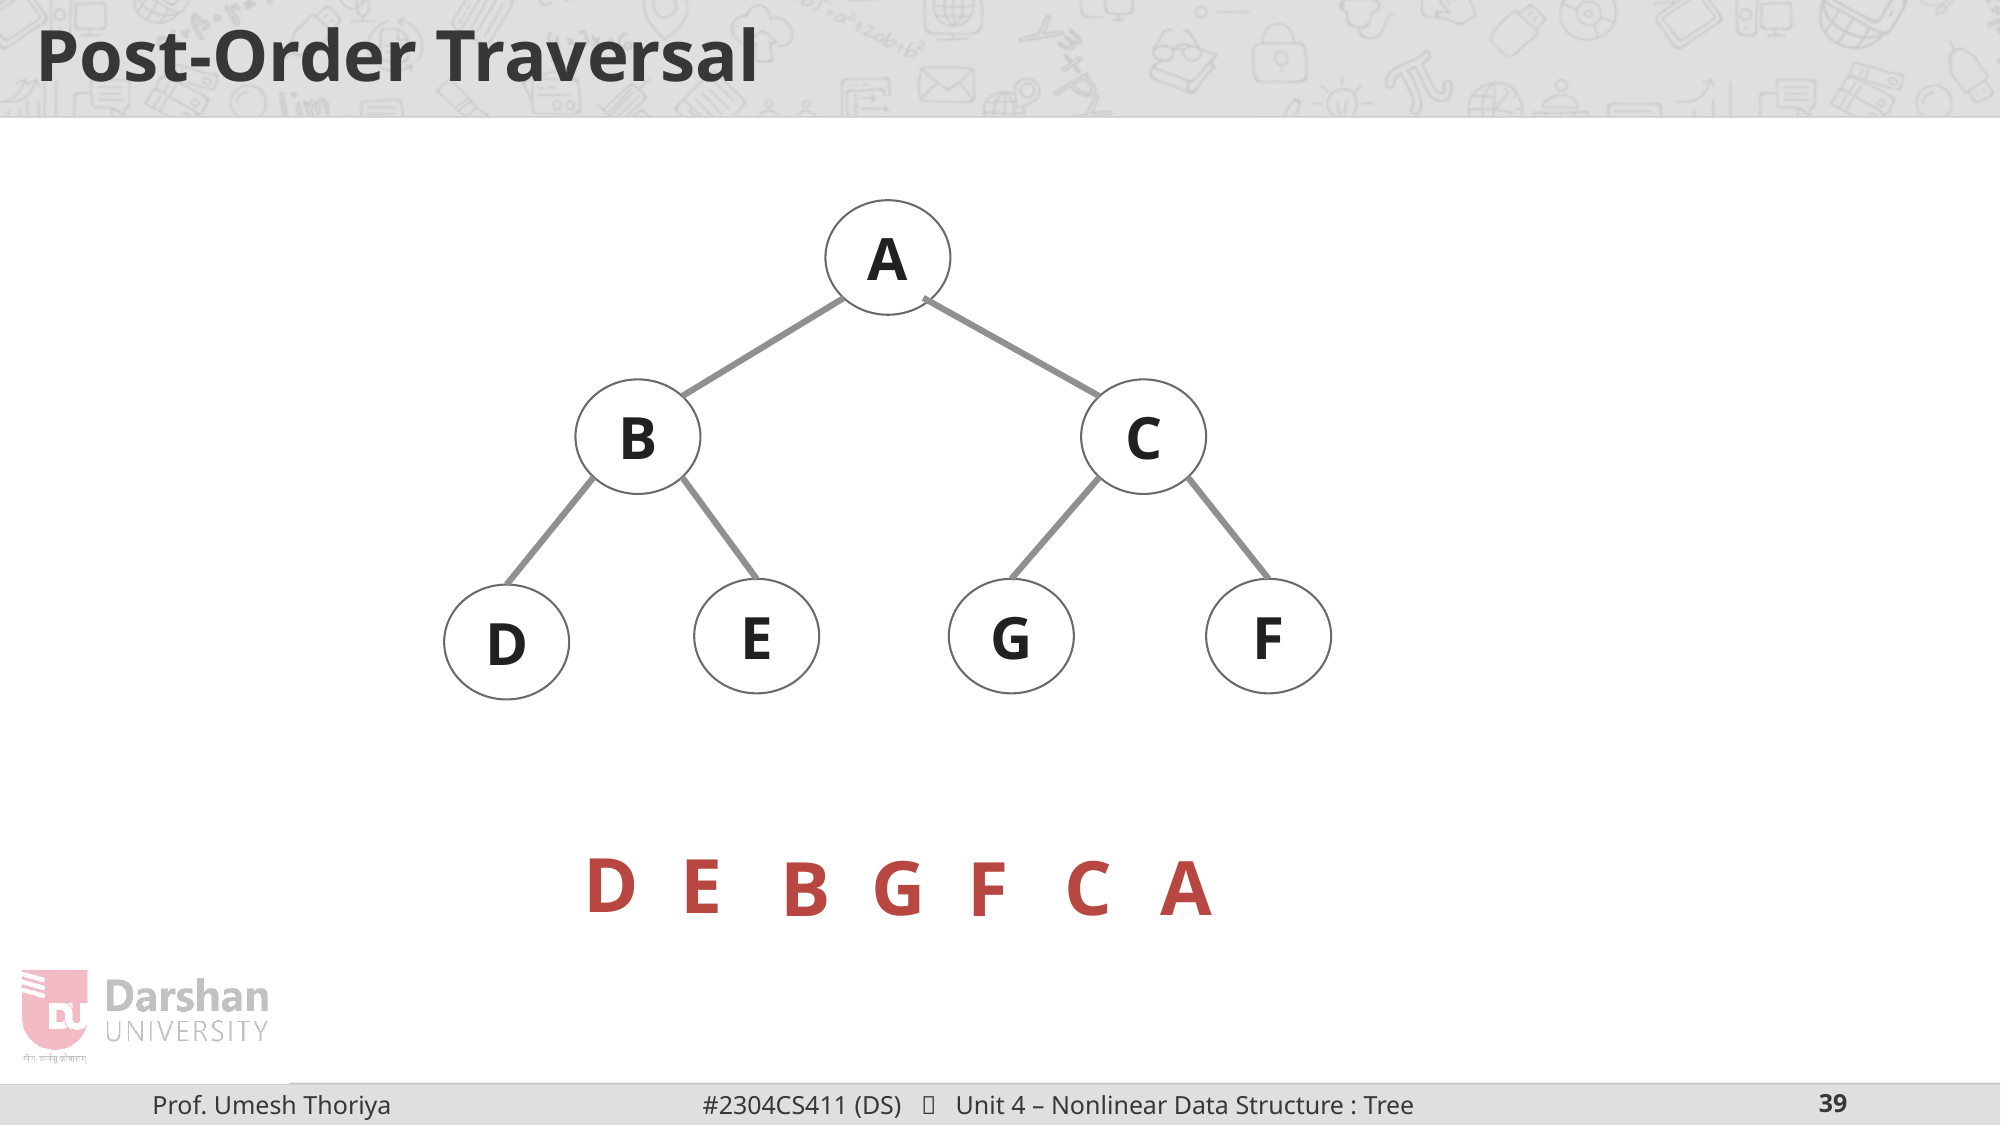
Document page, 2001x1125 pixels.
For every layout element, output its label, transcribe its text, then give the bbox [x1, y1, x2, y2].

picture [0, 948, 289, 1084]
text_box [1187, 476, 1269, 579]
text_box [923, 297, 1100, 396]
text_box E [665, 831, 750, 936]
text_box B [574, 378, 702, 495]
text_box F [1205, 577, 1333, 695]
text_box D [569, 830, 654, 935]
title Post-Order Traversal [0, 0, 2000, 117]
text_box D [443, 583, 571, 701]
text_box E [693, 577, 821, 695]
text_box A [824, 199, 952, 316]
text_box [682, 476, 757, 579]
text_box G [856, 833, 941, 939]
text_box C [1080, 378, 1208, 495]
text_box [1011, 476, 1100, 579]
text_box F [953, 834, 1038, 940]
text_box B [766, 834, 851, 940]
text_box A [1145, 833, 1230, 939]
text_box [506, 477, 594, 585]
text_box C [1049, 833, 1135, 939]
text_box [682, 297, 844, 396]
text_box G [947, 577, 1075, 695]
